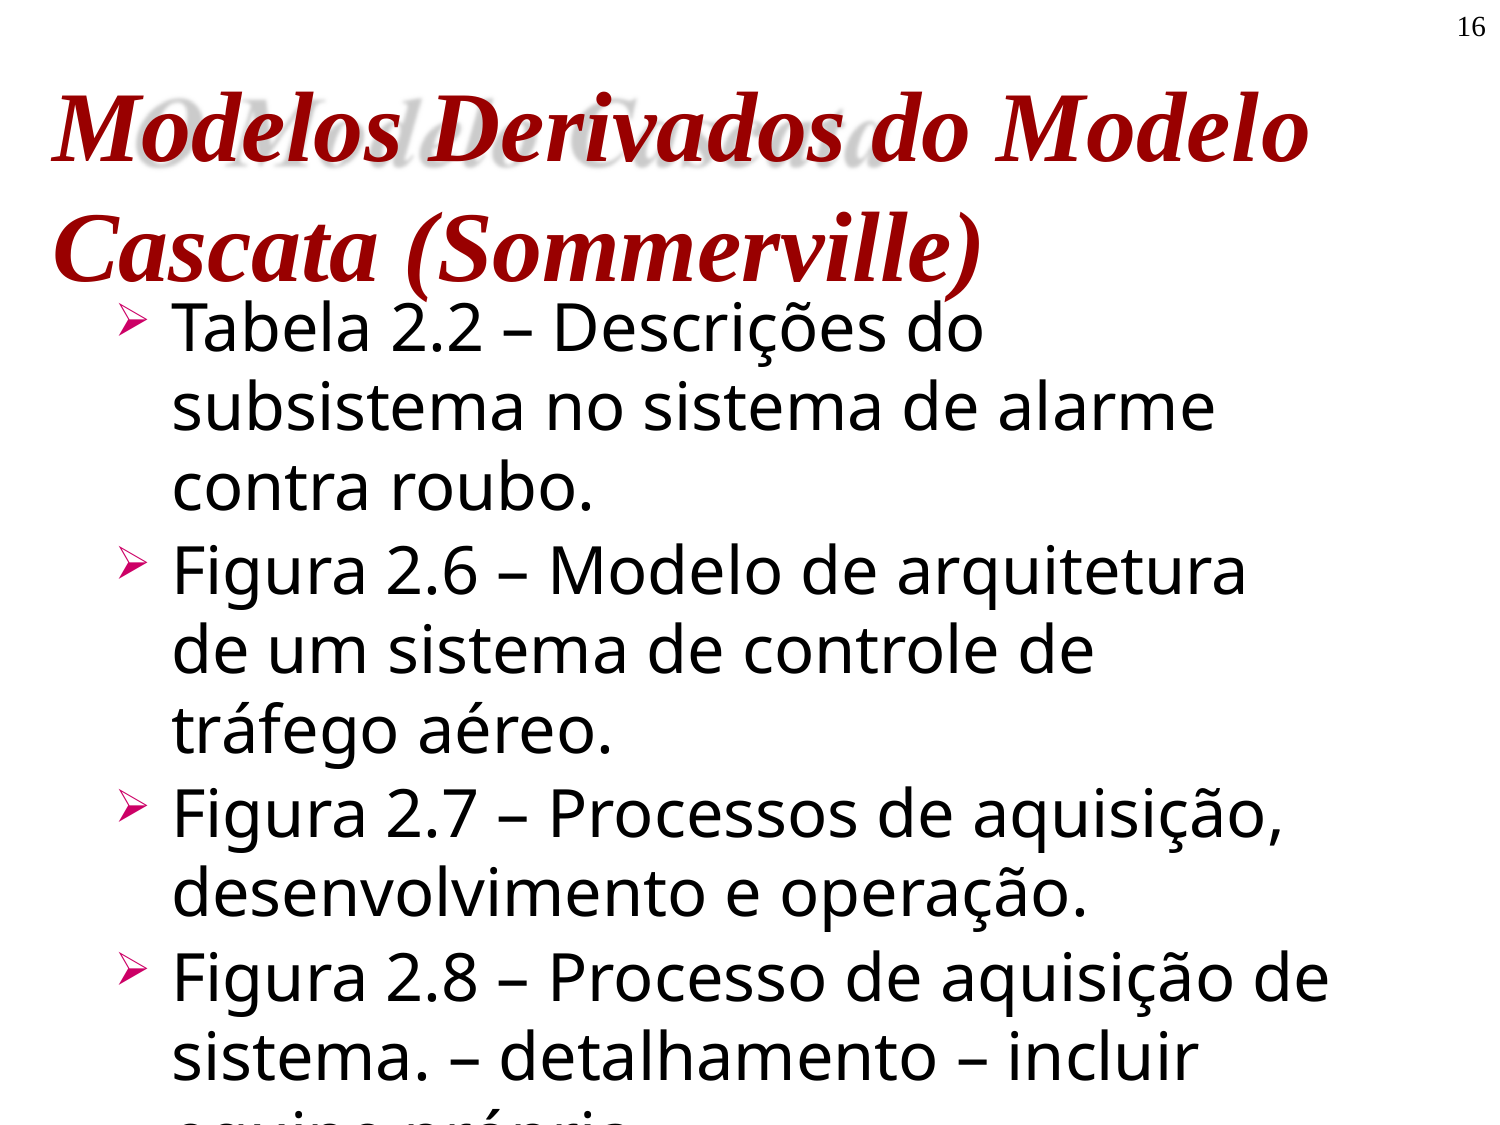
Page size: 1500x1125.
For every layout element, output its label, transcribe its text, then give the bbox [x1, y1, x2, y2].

text_box 16 [1454, 5, 1488, 43]
text_box Tabela 2.2 – Descrições do subsistema no sistema de alarme contra roubo. Figura 2.6 – Modelo de arquitetura de um sistema de controle de tráfego aéreo. Figura 2.7 – Processos de aquisição, desenvolvimento e operação. Figura 2.8 – Processo de aquisição de sistema. – detalhamento – incluir equipe própria. [113, 280, 1400, 1125]
title Modelos Derivados do Modelo Cascata (Sommerville) [50, 59, 1455, 302]
picture [114, 65, 929, 201]
